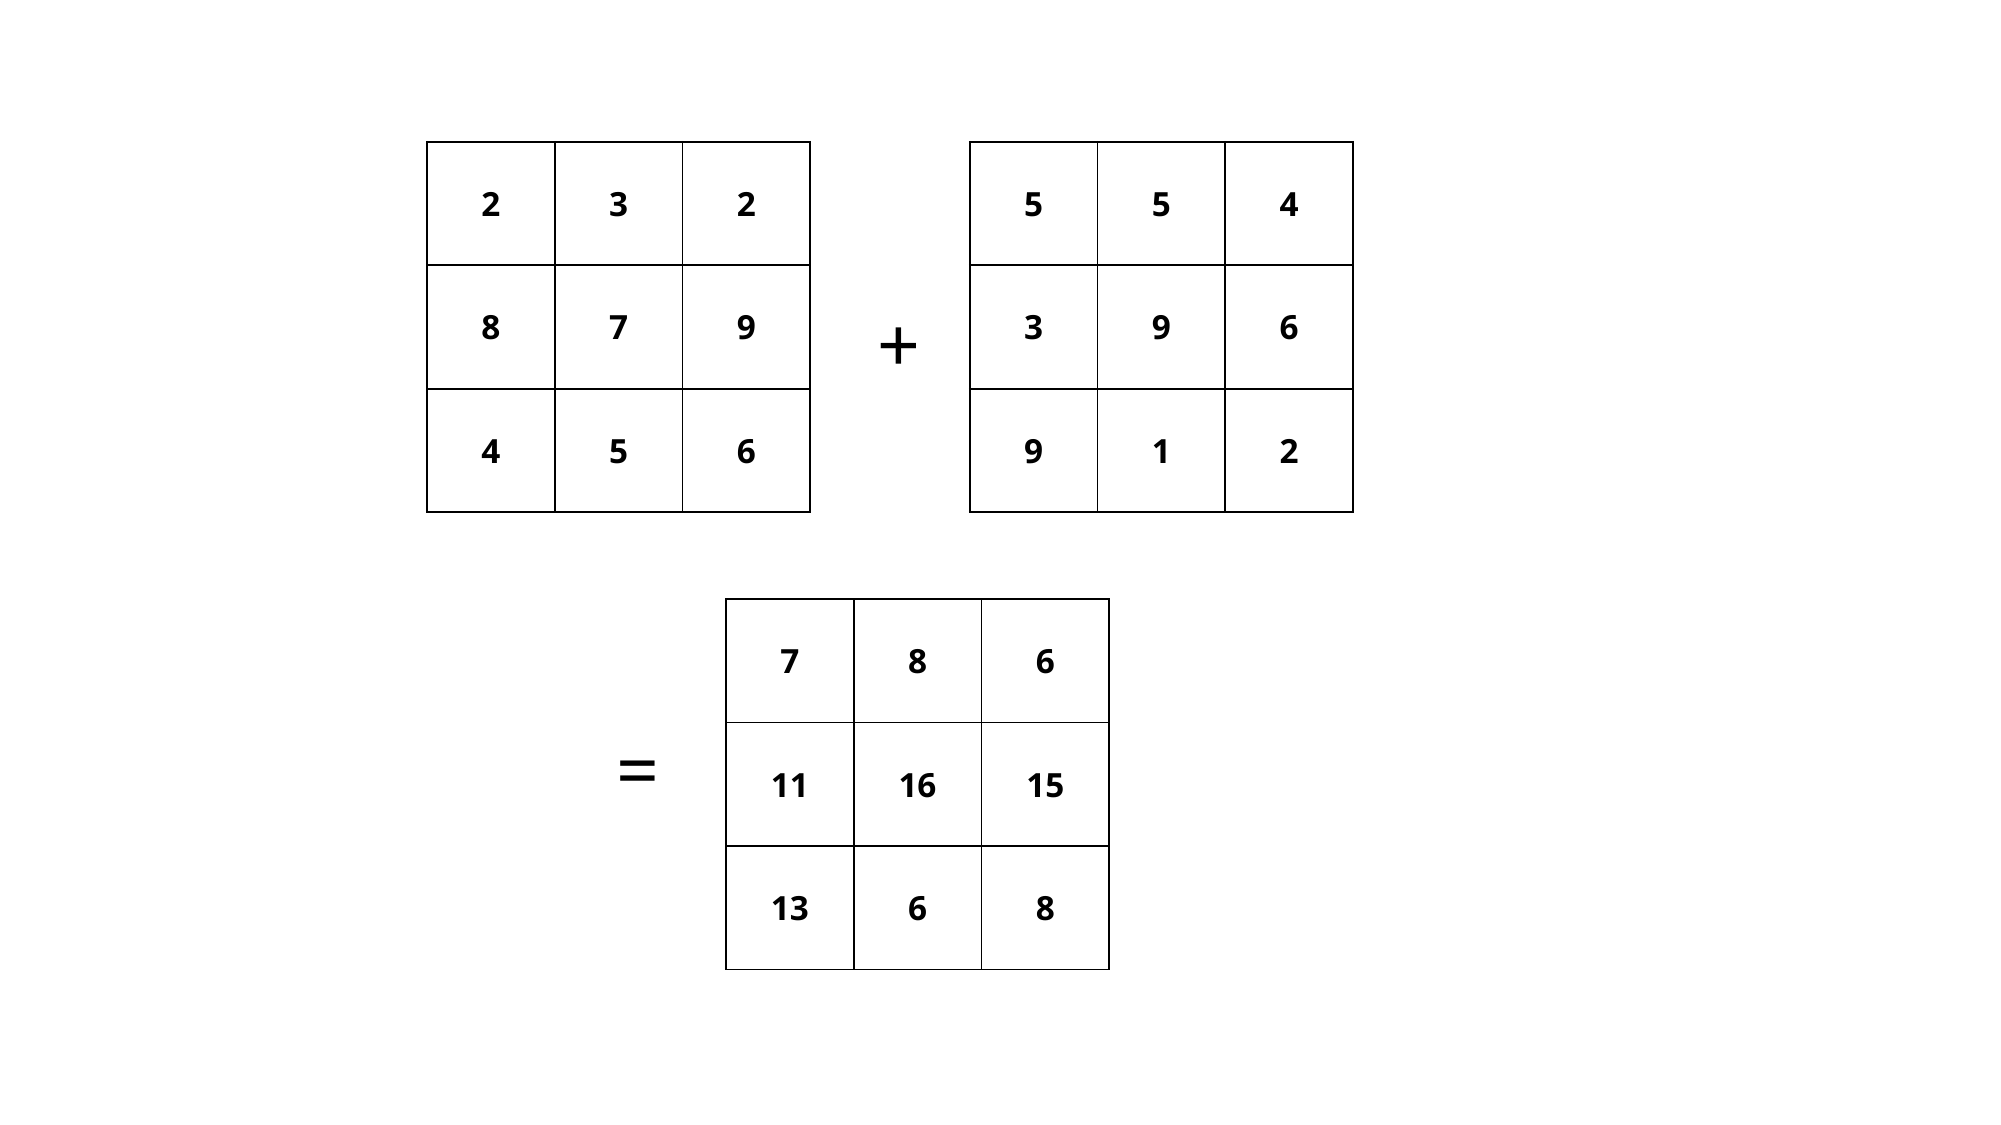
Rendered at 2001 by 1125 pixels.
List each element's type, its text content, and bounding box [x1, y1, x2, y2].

table_cell 1 [1098, 390, 1224, 511]
table_cell 6 [683, 390, 809, 511]
table_header 2 [428, 143, 554, 264]
table_cell 7 [556, 266, 682, 388]
text_box + [862, 290, 936, 396]
table_header 3 [556, 143, 682, 264]
table_cell 6 [1226, 266, 1352, 388]
table_header 7 [727, 600, 853, 722]
table_cell 15 [982, 723, 1108, 845]
table_cell 11 [727, 723, 853, 845]
table_cell 9 [1098, 266, 1224, 388]
table_cell 3 [971, 266, 1097, 388]
table_cell 2 [1226, 390, 1352, 511]
table_header 2 [683, 143, 809, 264]
table_cell 13 [727, 847, 853, 969]
table_cell 9 [683, 266, 809, 388]
table_cell 6 [855, 847, 981, 969]
table_cell 16 [855, 723, 981, 845]
table_cell 4 [428, 390, 554, 511]
table_header 4 [1226, 143, 1352, 264]
text_box = [601, 715, 674, 821]
table_cell 5 [556, 390, 682, 511]
table_header 8 [855, 600, 981, 722]
table_header 5 [1098, 143, 1224, 264]
table_header 6 [982, 600, 1108, 722]
table_header 5 [971, 143, 1097, 264]
table_cell 9 [971, 390, 1097, 511]
table_cell 8 [982, 847, 1108, 969]
table_cell 8 [428, 266, 554, 388]
